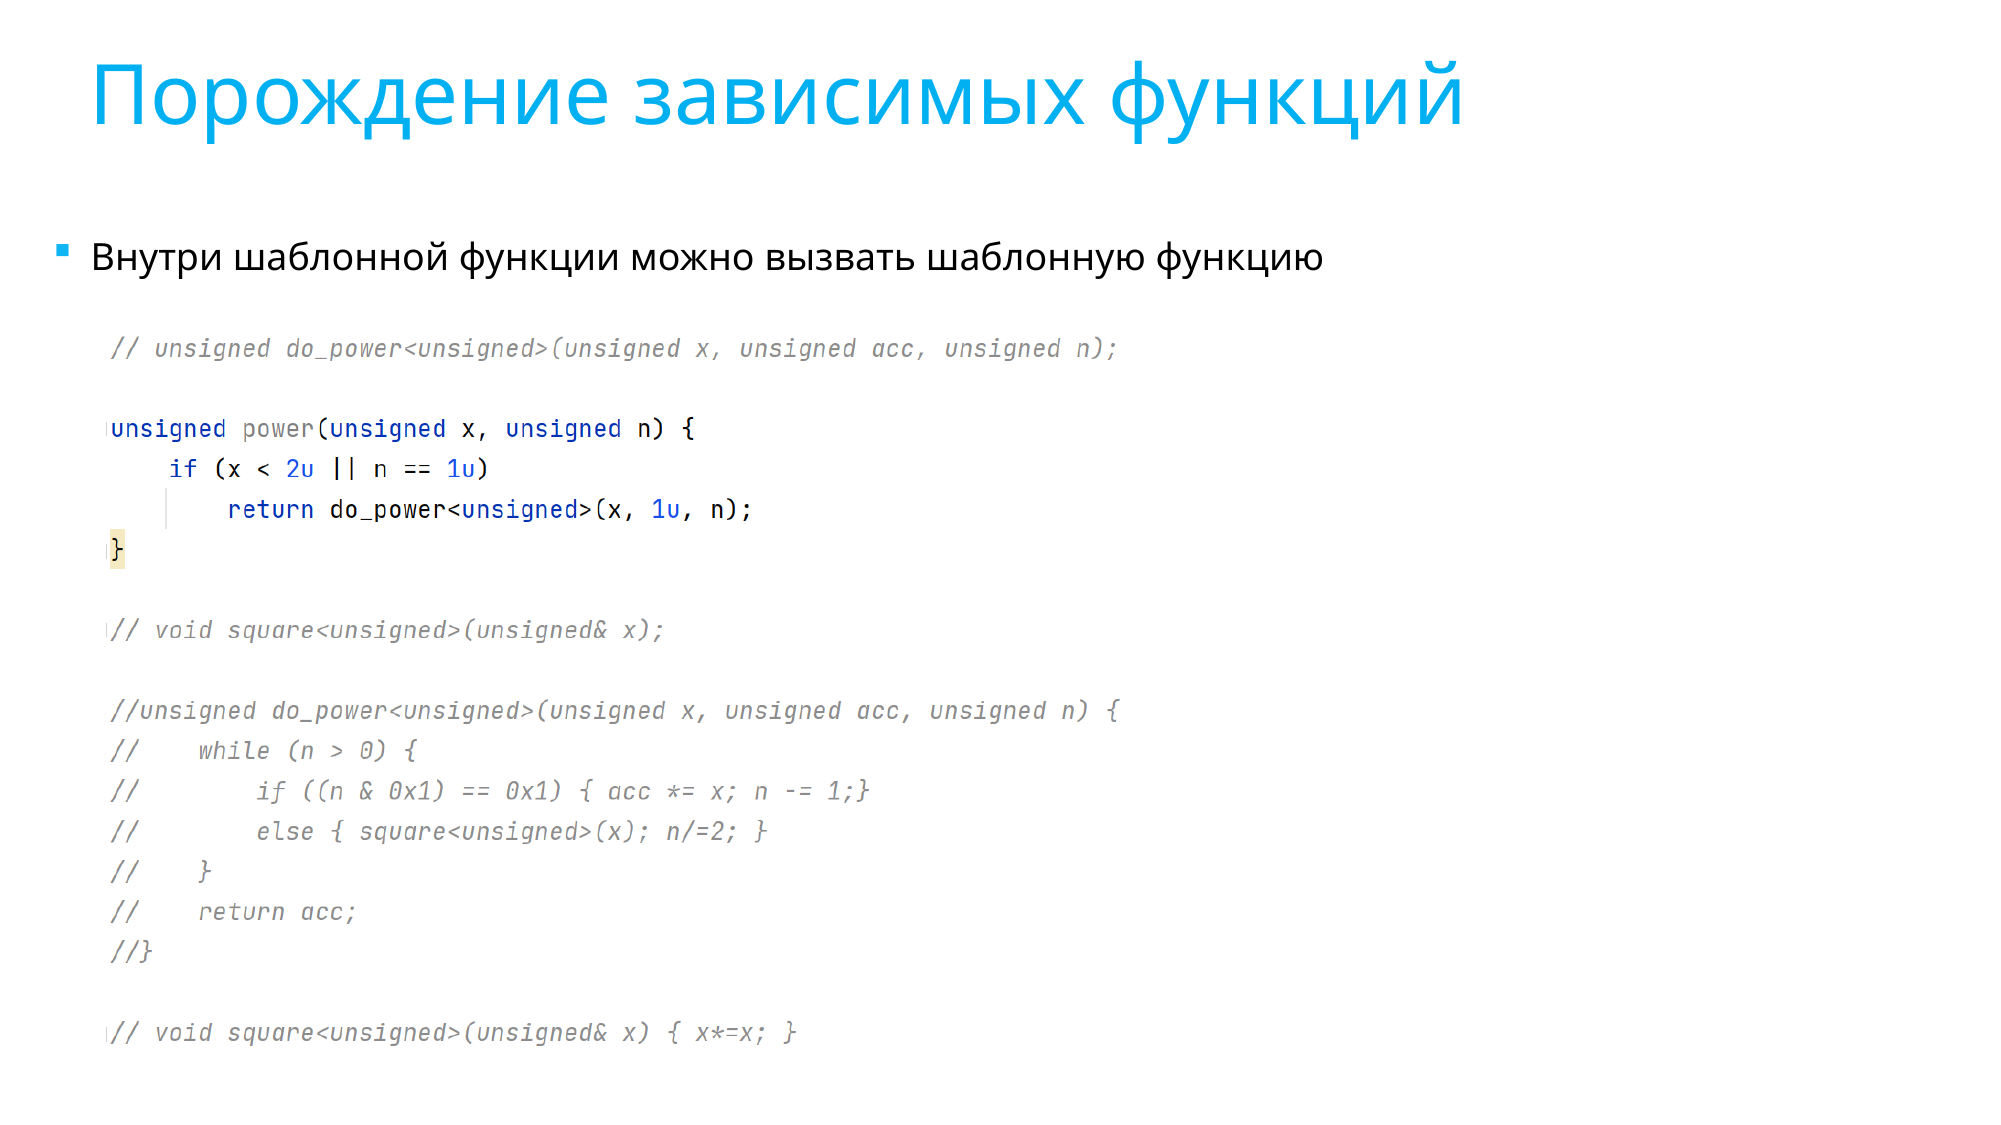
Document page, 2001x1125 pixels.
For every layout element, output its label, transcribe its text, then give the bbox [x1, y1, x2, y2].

picture [106, 325, 1359, 1079]
text_box Порождение зависимых функций [74, 33, 1990, 149]
list Внутри шаблонной функции можно вызвать шаблонную функцию [38, 216, 1914, 1079]
